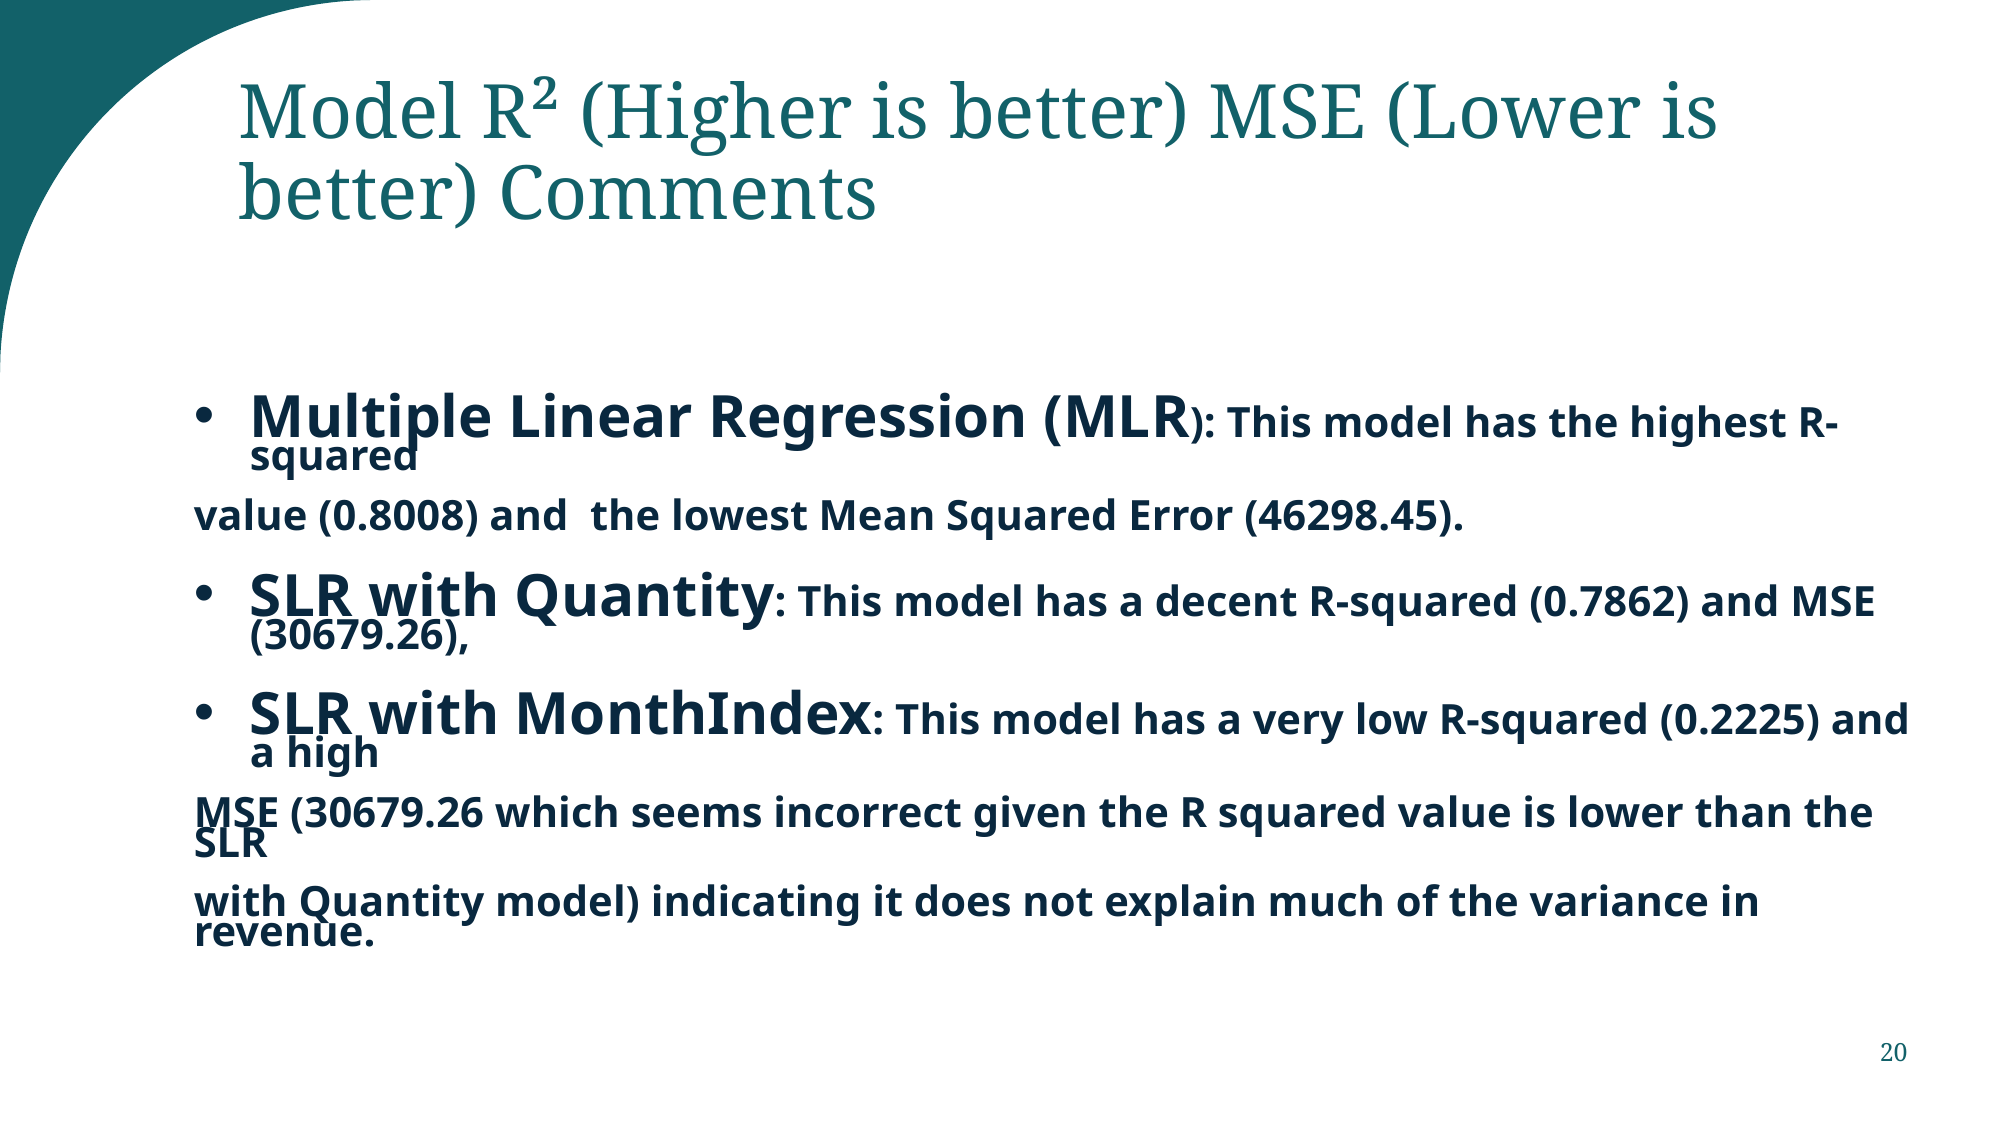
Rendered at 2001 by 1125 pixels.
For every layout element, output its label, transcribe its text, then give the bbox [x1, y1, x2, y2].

title Model R² (Higher is better) MSE (Lower is better) Comments [224, 56, 1775, 343]
text_box Multiple Linear Regression (MLR): This model has the highest R-squared value (0.8008) and the lowest Mean Squared Error (46298.45). SLR with Quantity: This model has a decent R-squared (0.7862) and MSE (30679.26), SLR with MonthIndex: This model has a very low R-squared (0.2225) and a high MSE (30679.26 which seems incorrect given the R squared value is lower than the SLR with Quantity model) indicating it does not explain much of the variance in revenue. [178, 412, 1955, 1012]
slide_number 20 [1787, 981, 2000, 1125]
